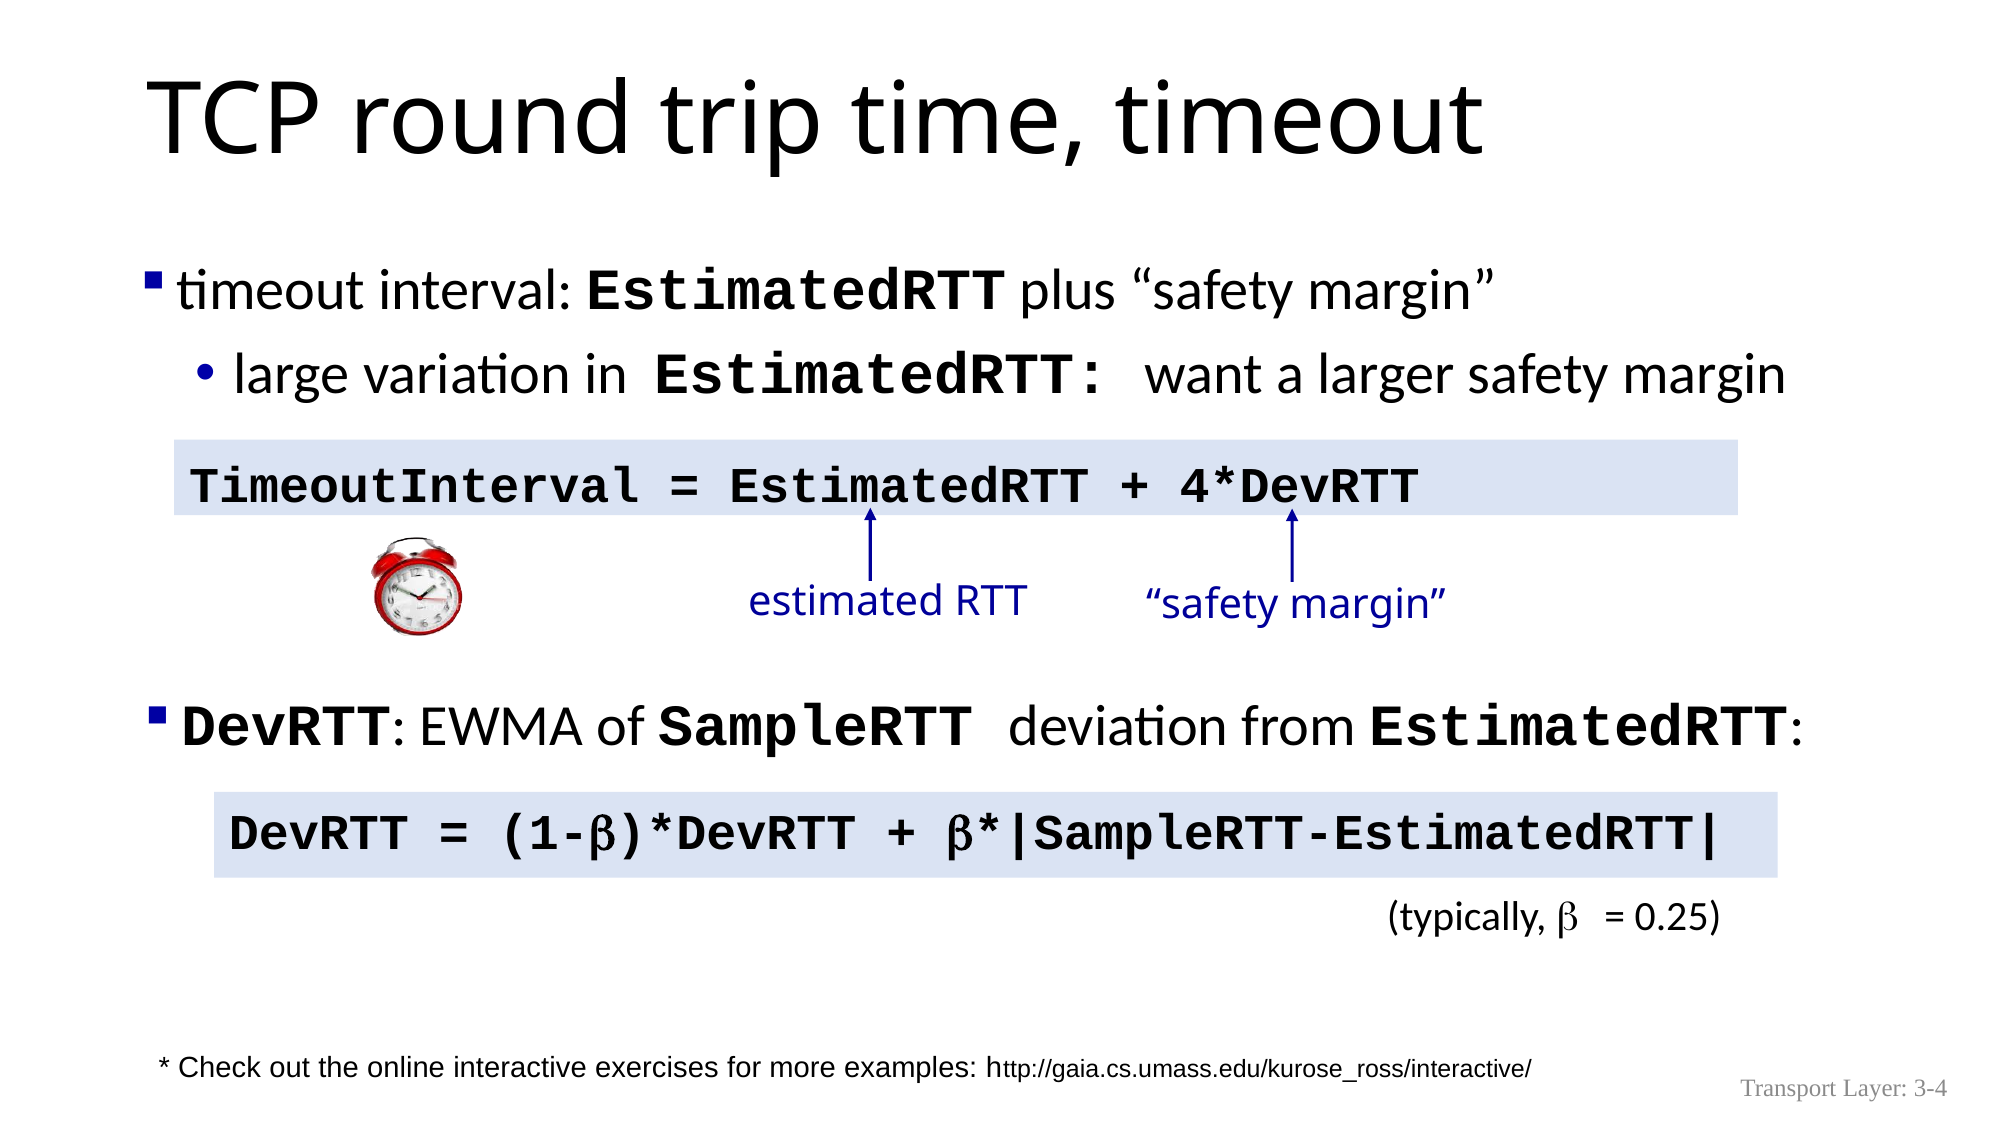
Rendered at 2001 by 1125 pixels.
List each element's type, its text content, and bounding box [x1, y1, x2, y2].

text_box DevRTT: EWMA of SampleRTT deviation from EstimatedRTT: [108, 687, 1967, 777]
text_box timeout interval: EstimatedRTT plus “safety margin” large variation in EstimatedRTT: want a larger safety margin [104, 252, 1963, 438]
text_box * Check out the online interactive exercises for more examples: http://gaia.cs.umass.edu/kurose_ross/interactive/ [143, 1040, 1788, 1091]
slide_number Transport Layer: 3-4 [1512, 1056, 1963, 1117]
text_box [213, 791, 1928, 947]
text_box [174, 439, 1738, 636]
title TCP round trip time, timeout [131, 47, 2000, 195]
